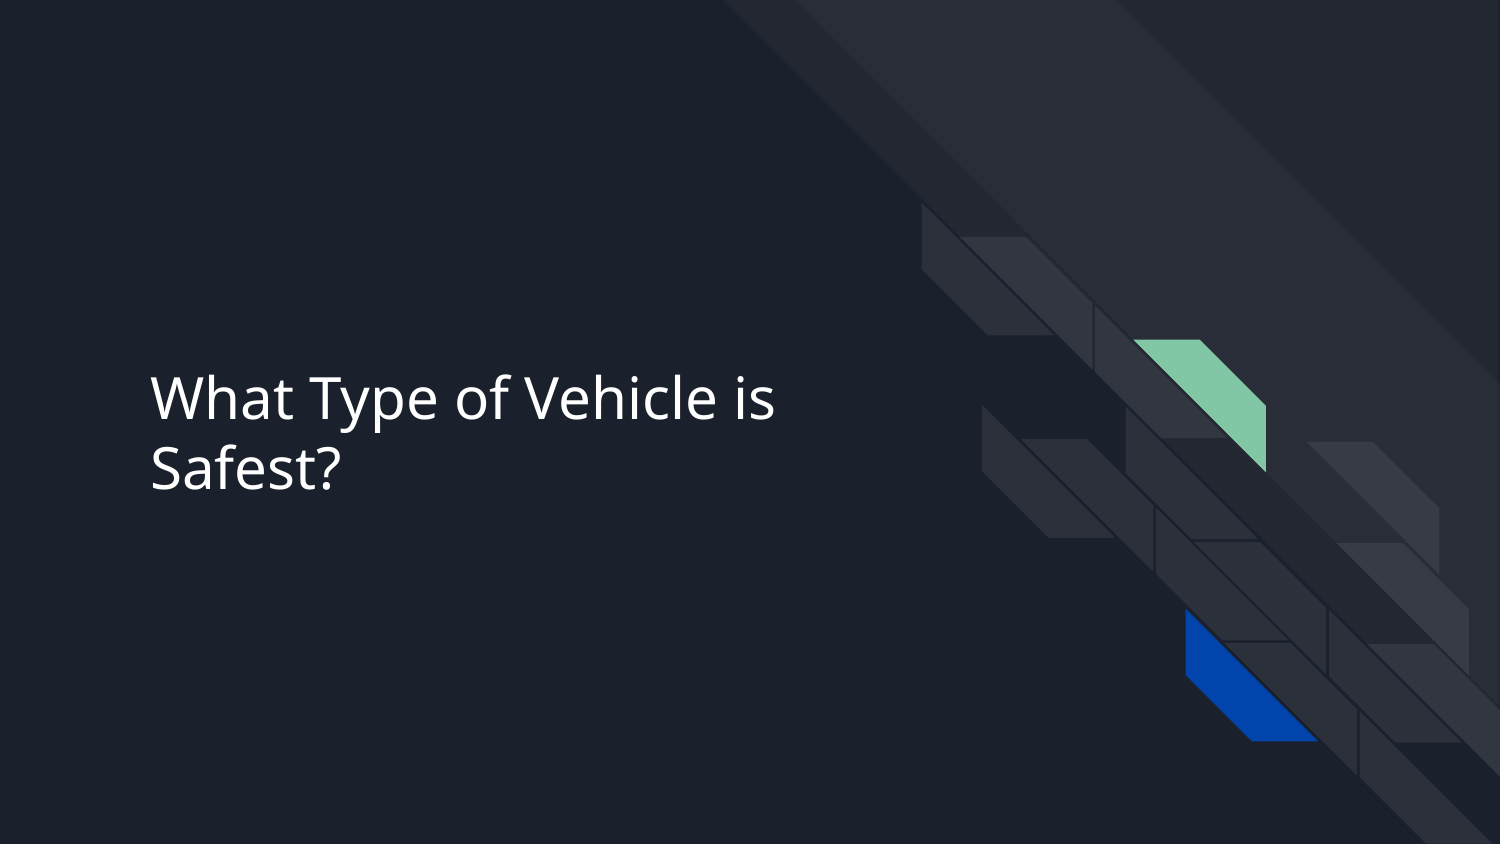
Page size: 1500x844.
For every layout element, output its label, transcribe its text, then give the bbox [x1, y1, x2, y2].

title What Type of Vehicle is Safest? [135, 336, 888, 526]
